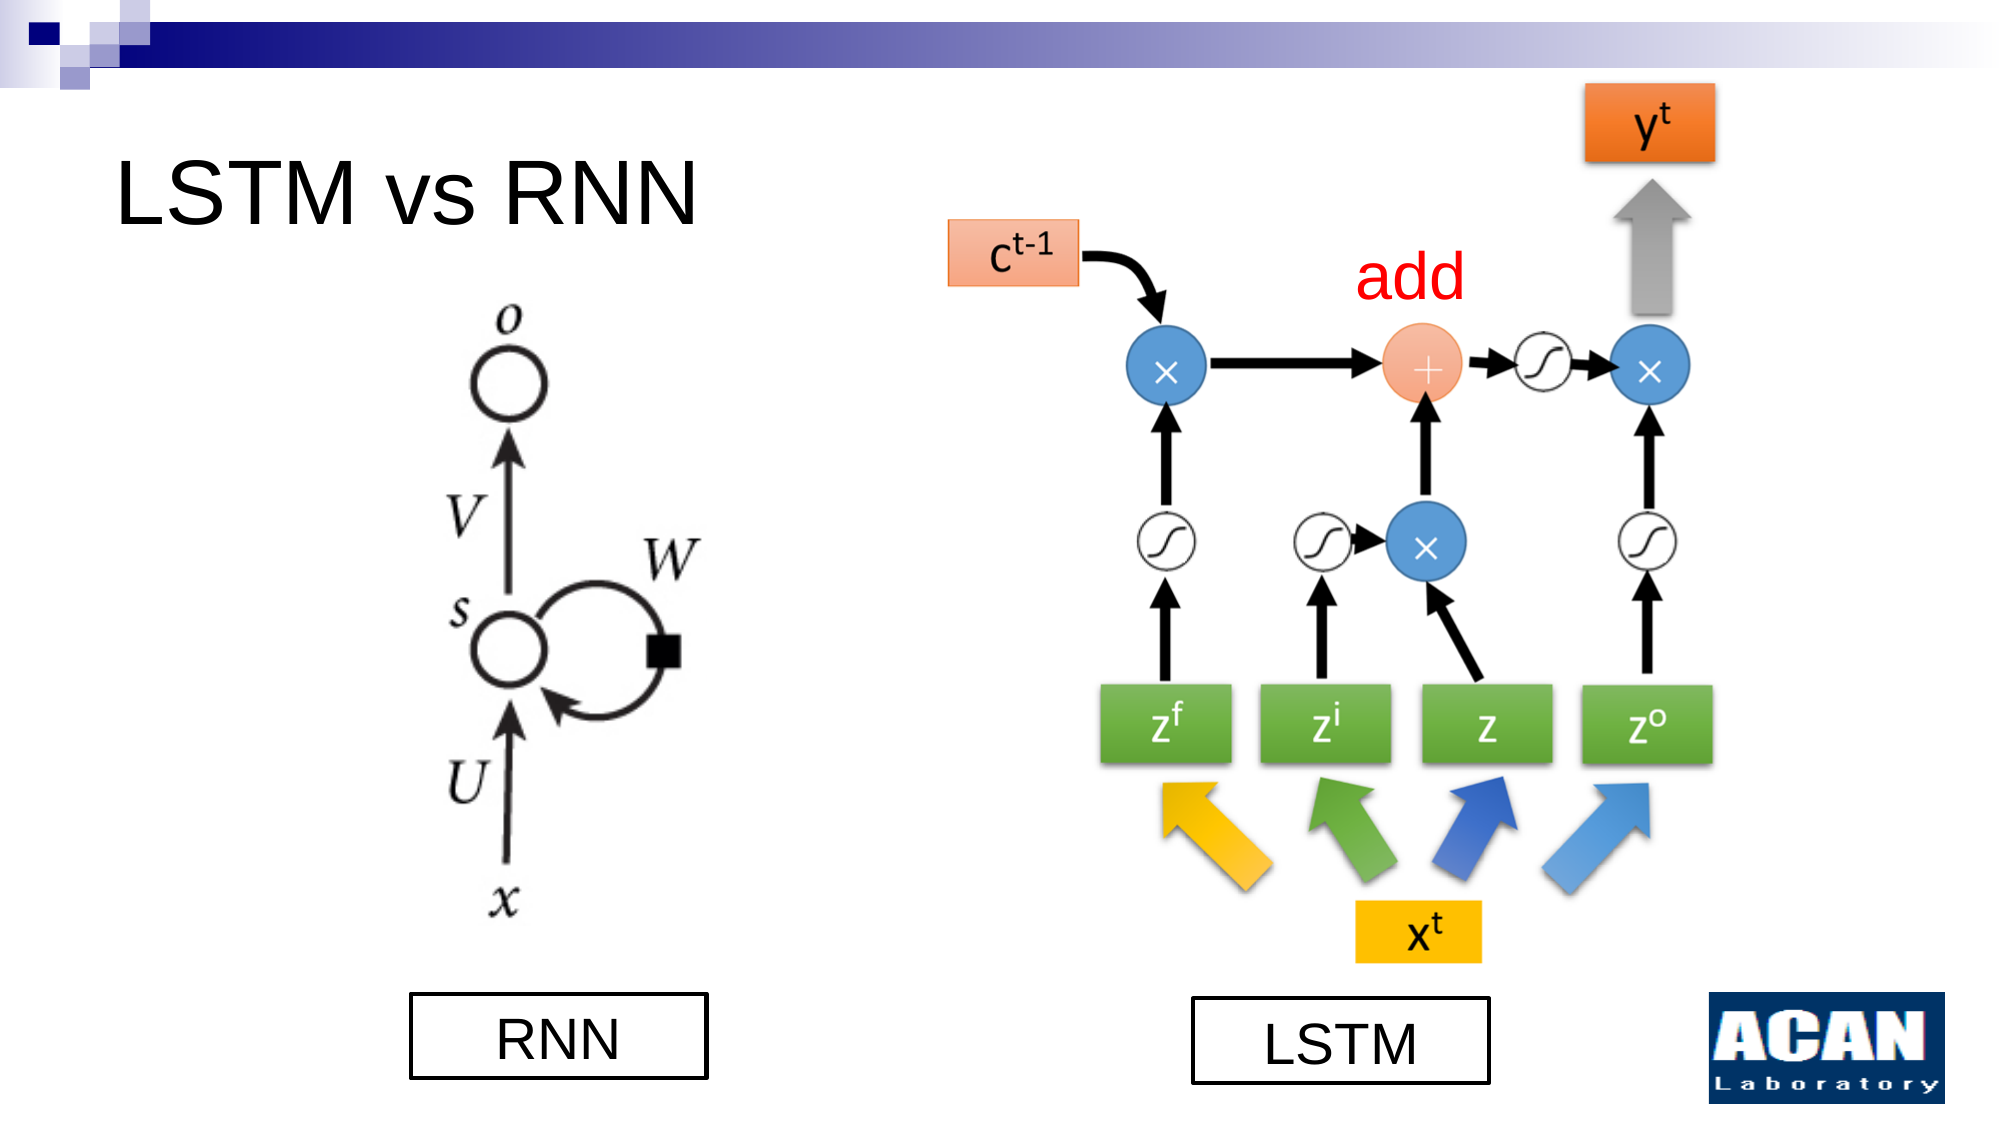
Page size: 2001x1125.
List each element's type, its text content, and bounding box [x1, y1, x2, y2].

text_box LSTM [1191, 996, 1491, 1085]
text_box RNN [409, 992, 709, 1080]
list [410, 299, 707, 926]
picture [946, 78, 1723, 969]
title LSTM vs RNN [99, 74, 1901, 301]
